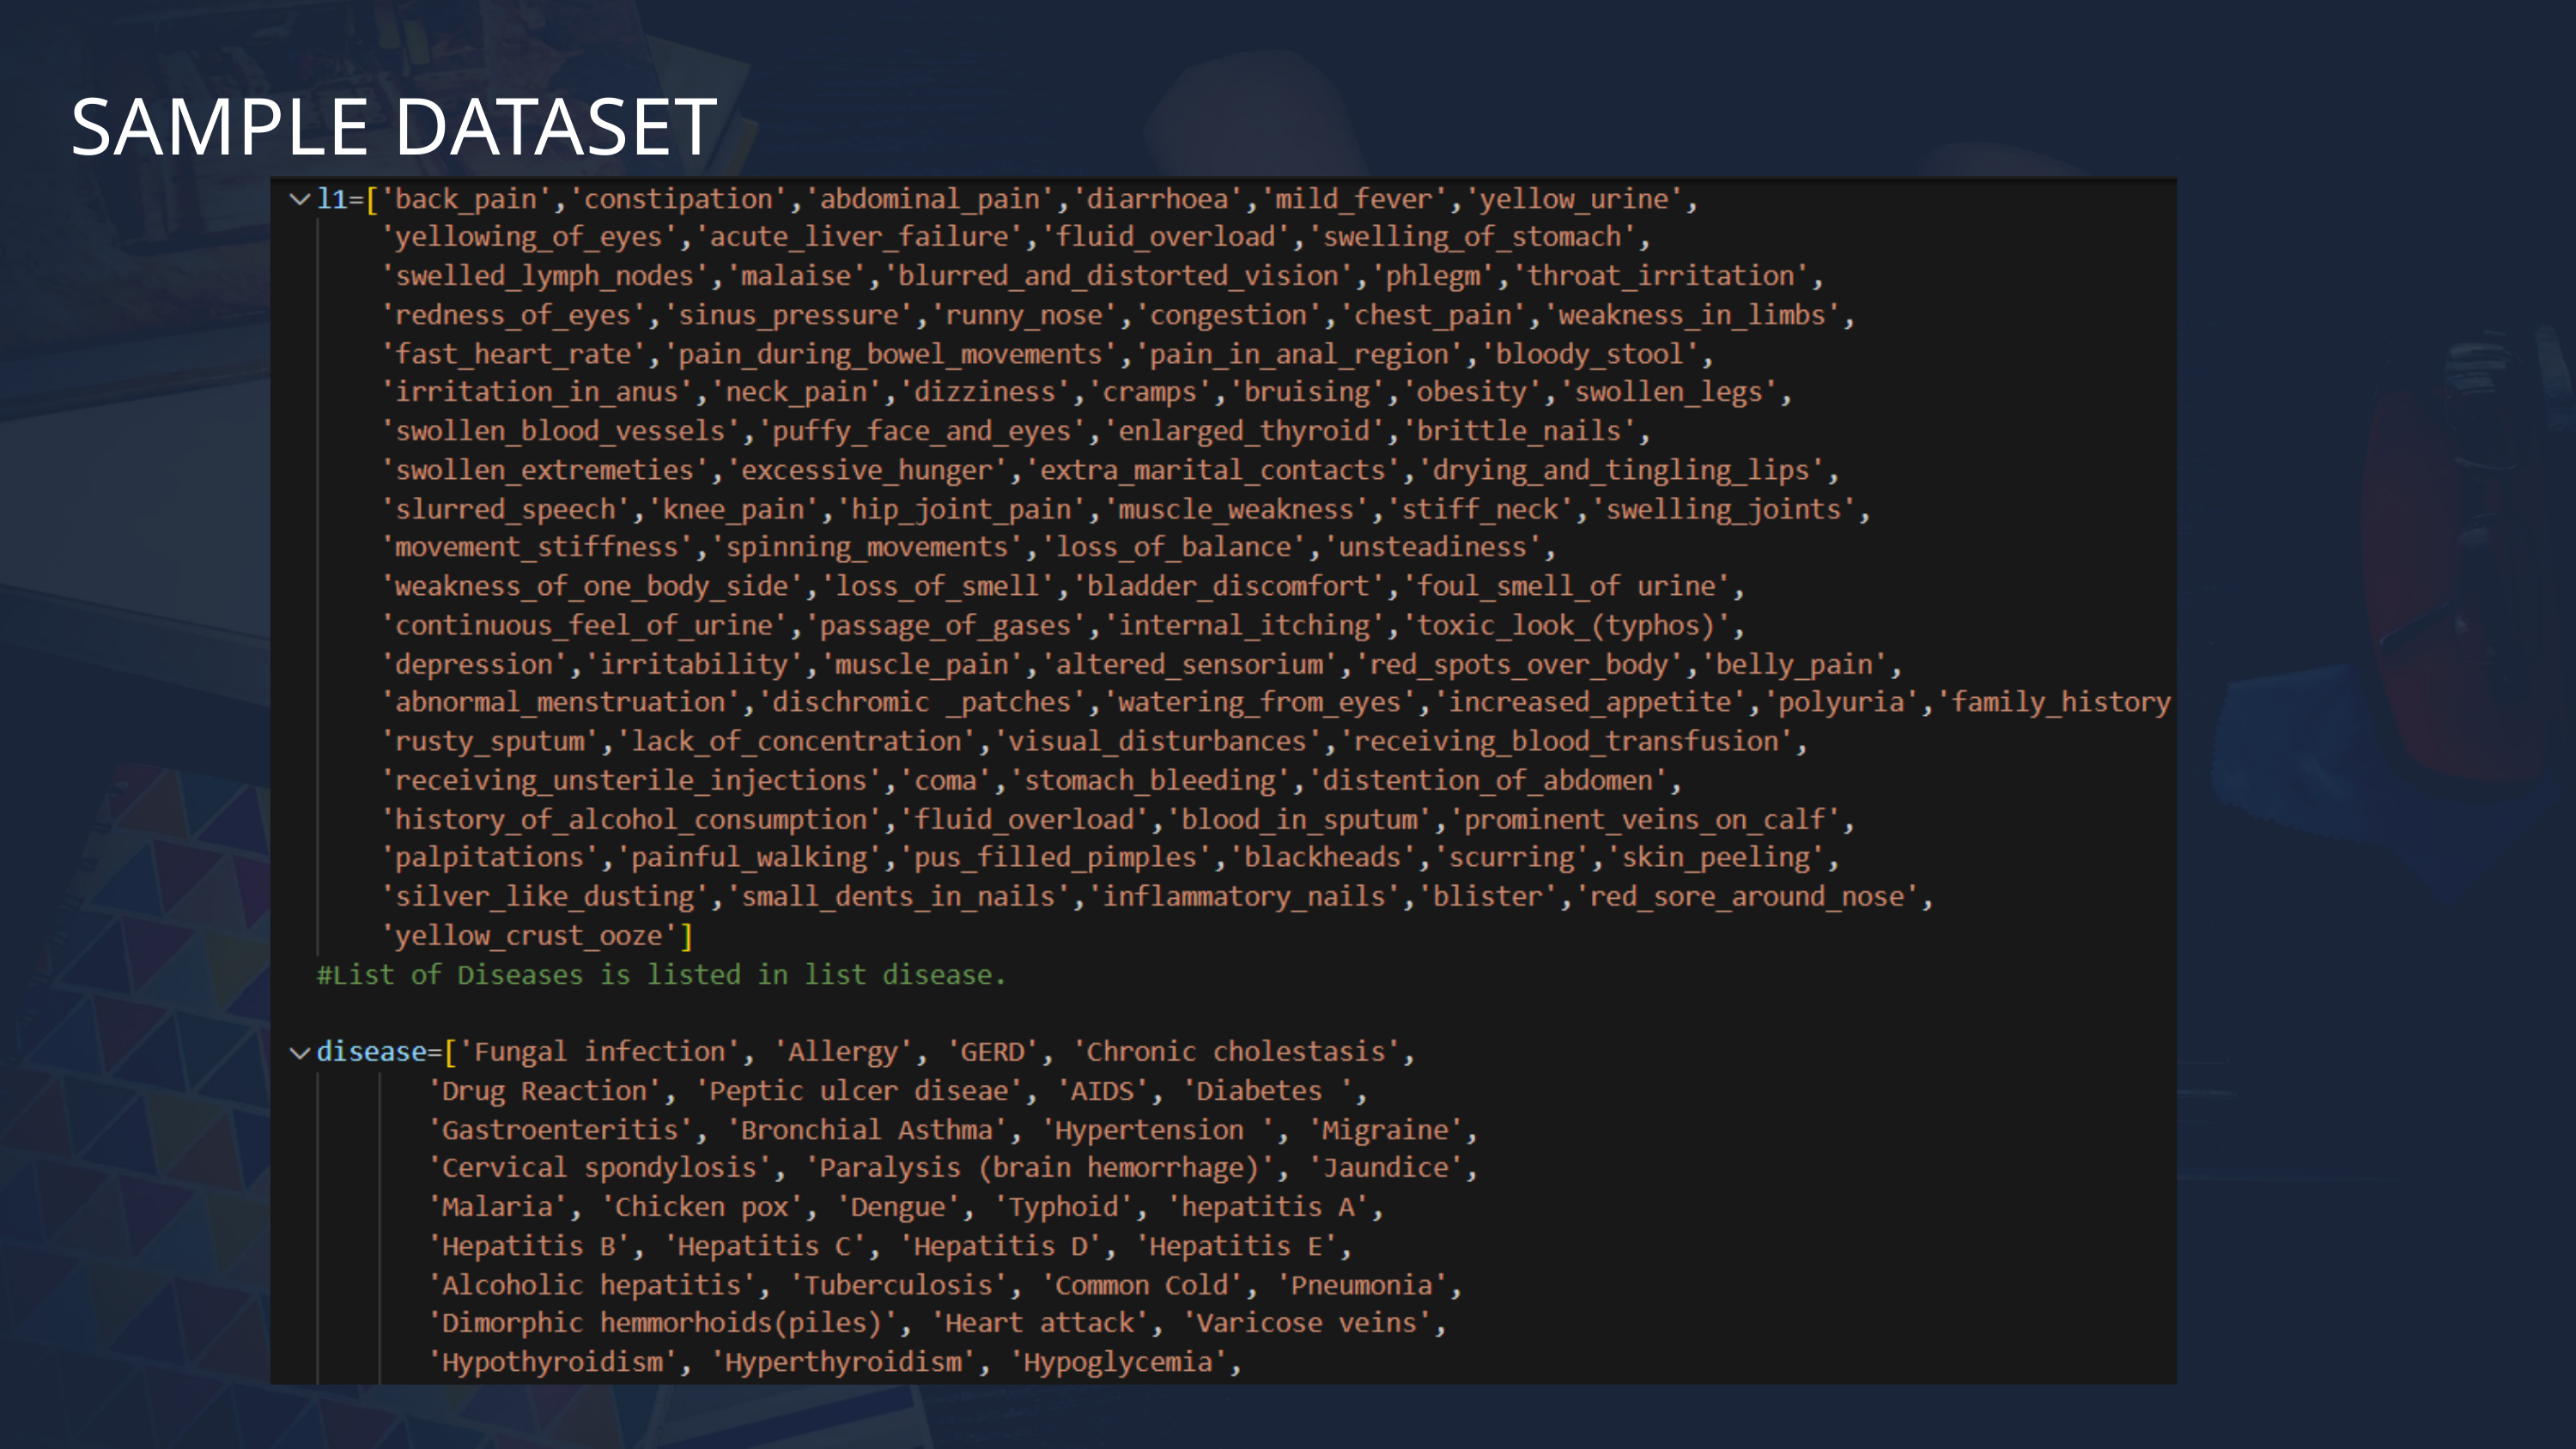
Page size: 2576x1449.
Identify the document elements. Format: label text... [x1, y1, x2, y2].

text_box SAMPLE DATASET [70, 98, 1224, 172]
text_box [0, 0, 2576, 1449]
text_box [270, 176, 2178, 1385]
